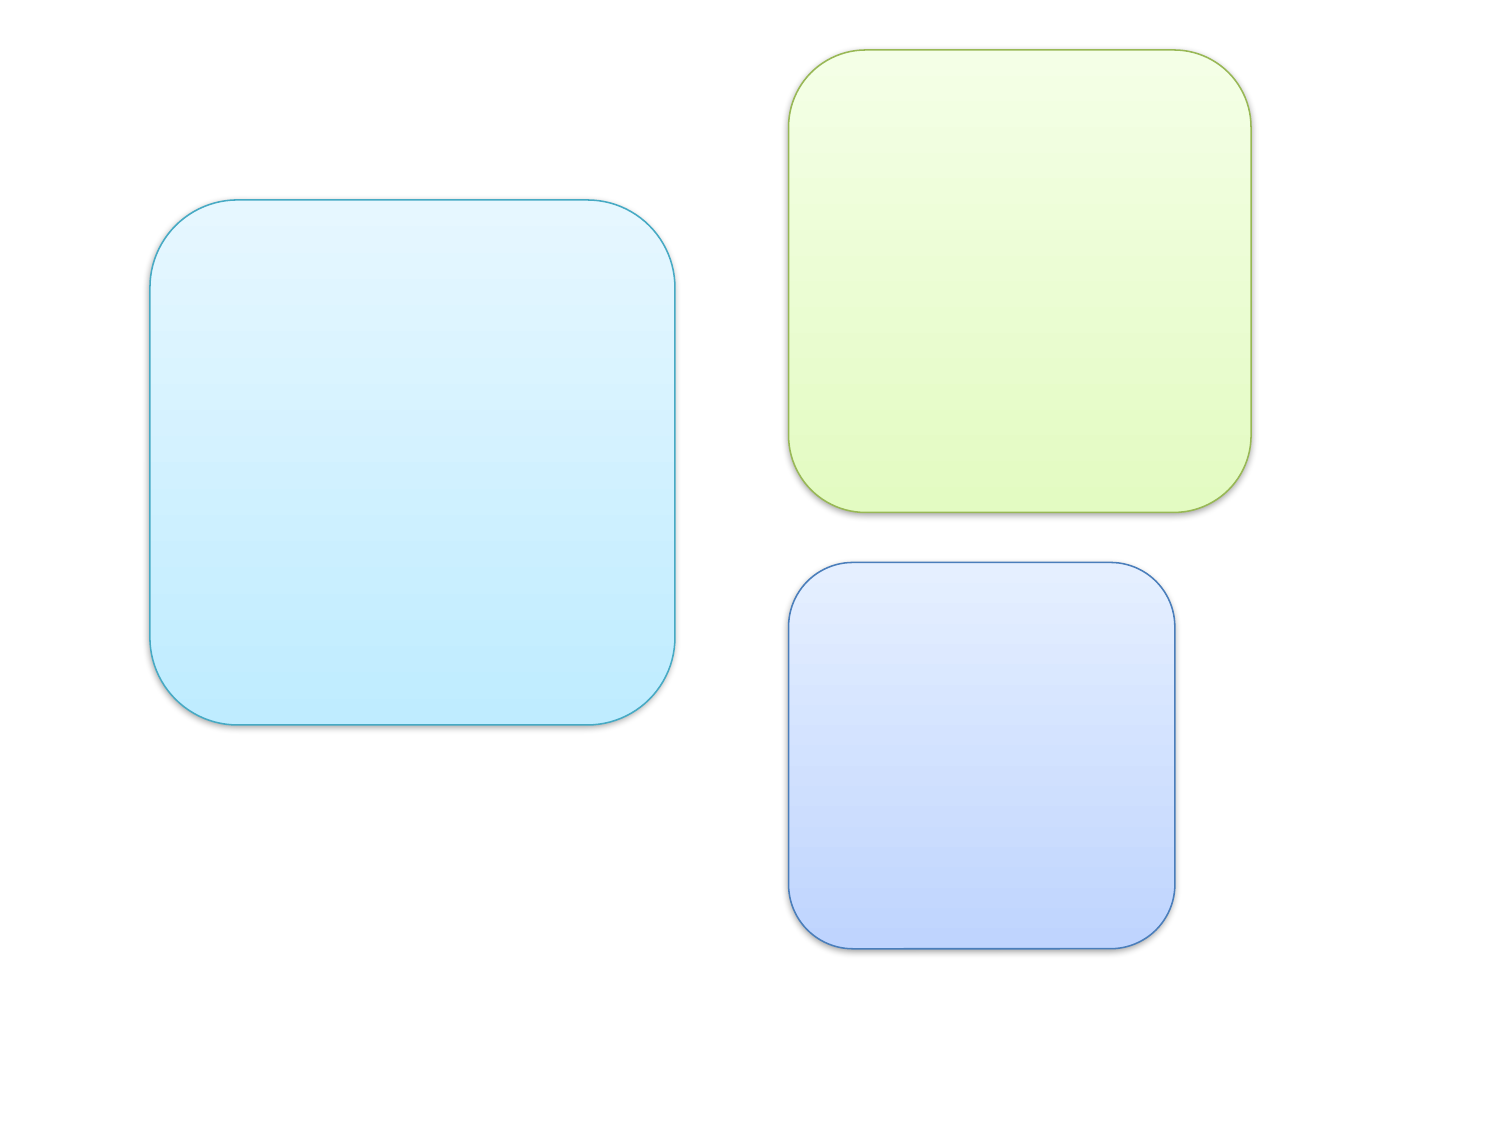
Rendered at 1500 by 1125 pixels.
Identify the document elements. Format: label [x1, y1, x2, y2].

text_box [149, 199, 676, 726]
text_box [787, 49, 1252, 514]
text_box [787, 561, 1176, 950]
